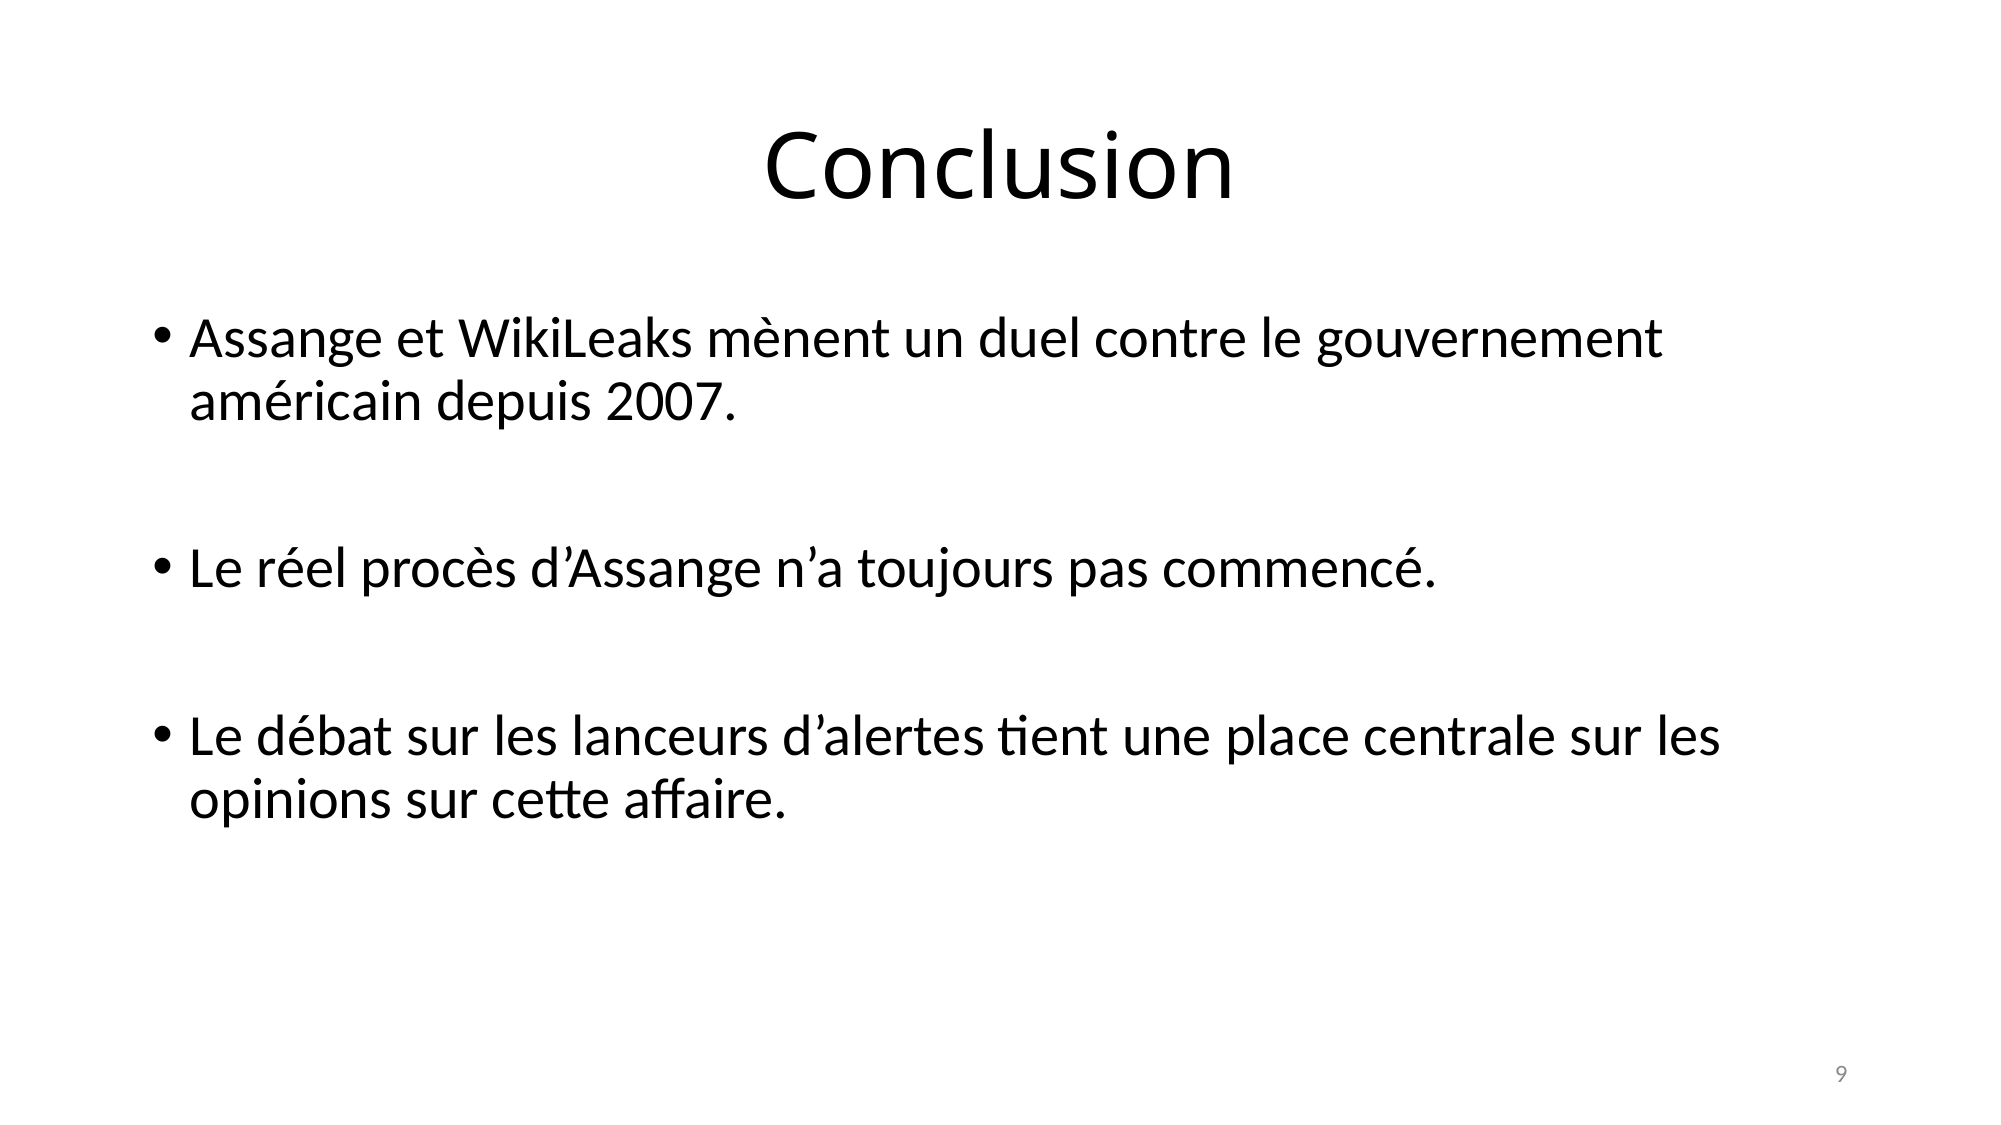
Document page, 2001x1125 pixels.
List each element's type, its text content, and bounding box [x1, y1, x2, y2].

slide_number 9 [1412, 1042, 1863, 1103]
list Assange et WikiLeaks mènent un duel contre le gouvernement américain depuis 2007. Le réel procès d’Assange n’a toujours pas commencé. Le débat sur les lanceurs d’alertes tient une place centrale sur les opinions sur cette affaire. [137, 299, 1863, 1014]
title Conclusion [137, 59, 1863, 278]
